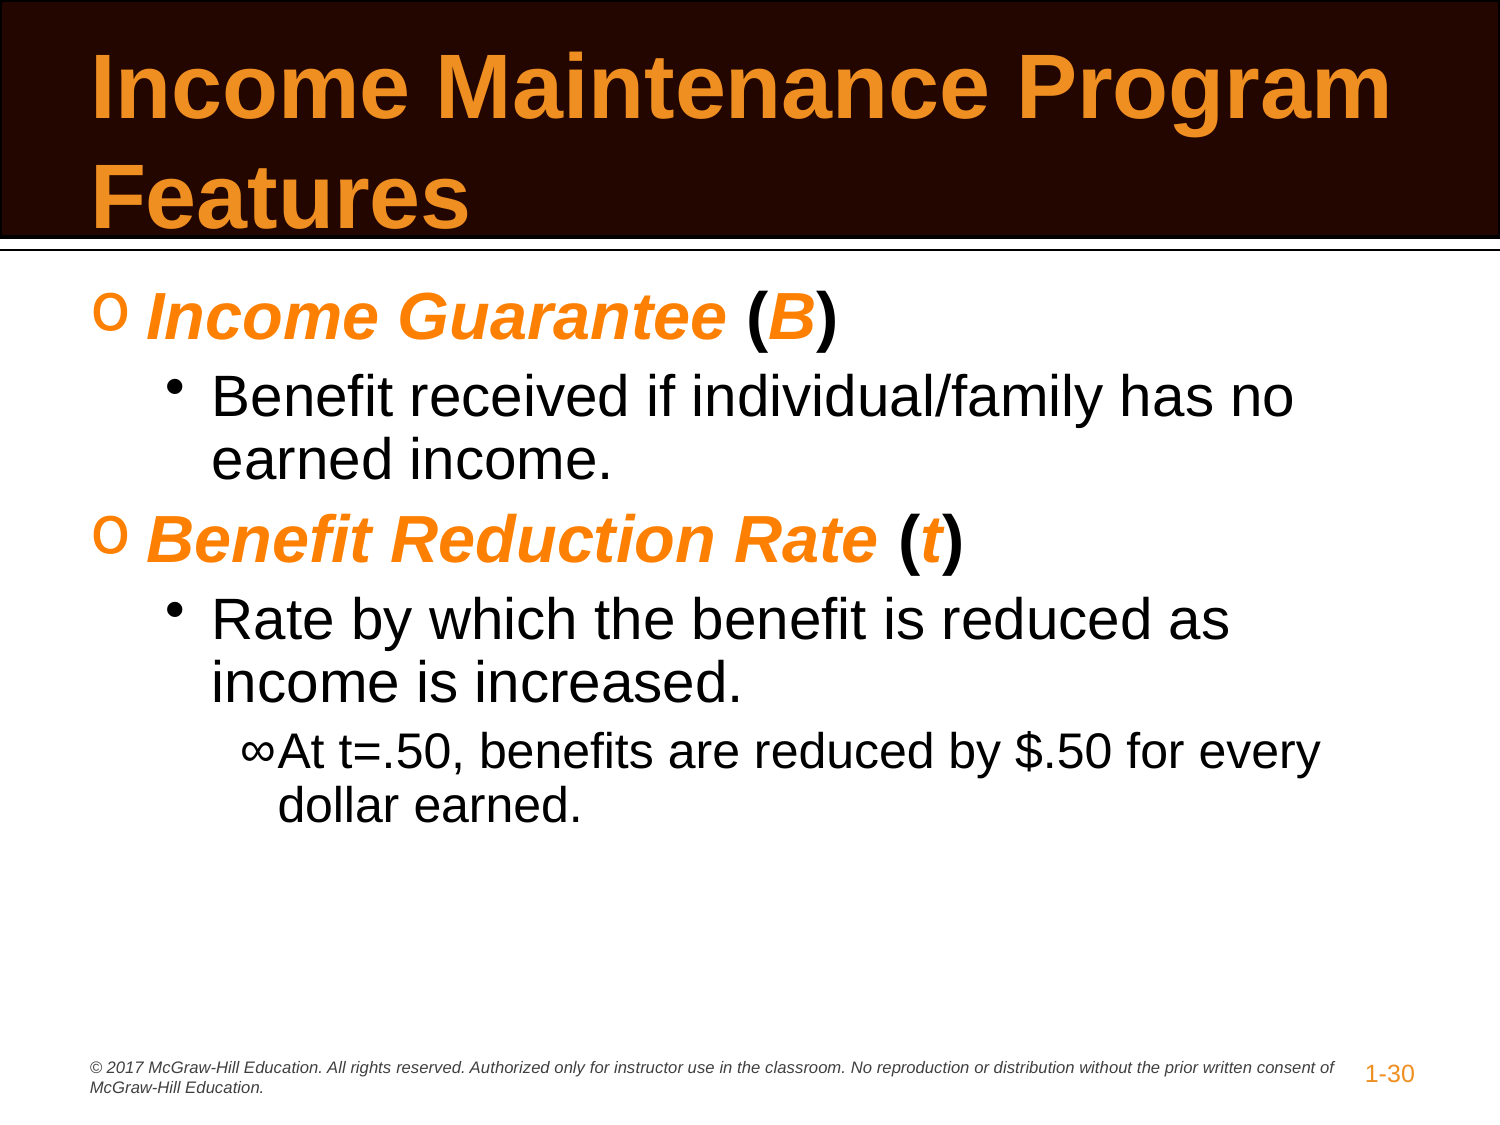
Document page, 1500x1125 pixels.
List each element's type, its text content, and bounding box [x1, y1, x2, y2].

list Income Guarantee (B) Benefit received if individual/family has no earned income. Benefit Reduction Rate (t) Rate by which the benefit is reduced as income is increased. At t=.50, benefits are reduced by $.50 for every dollar earned. [75, 275, 1425, 1018]
title Income Maintenance Program Features [75, 37, 1425, 236]
